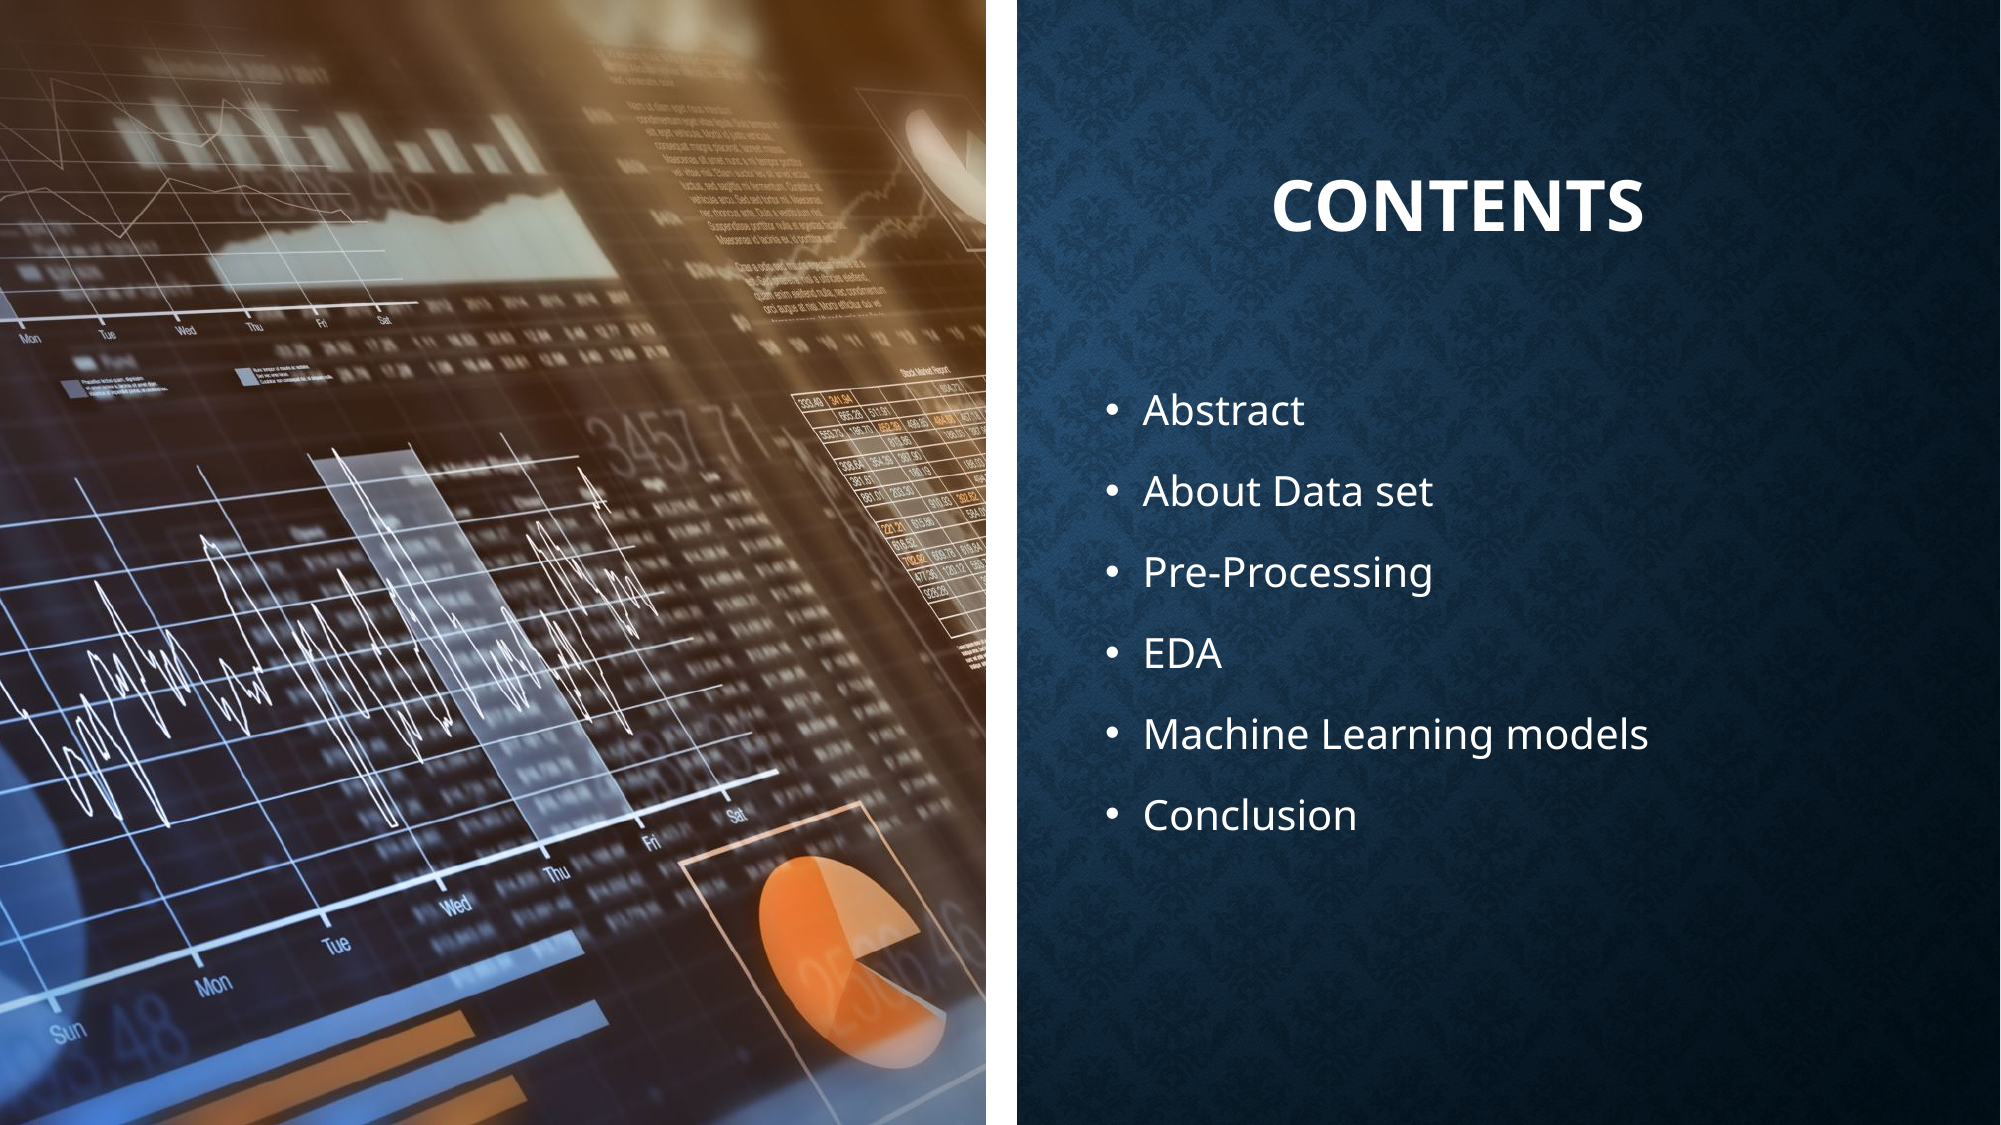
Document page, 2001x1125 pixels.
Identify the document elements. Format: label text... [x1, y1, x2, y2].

title Contents [1068, 99, 1849, 318]
picture [0, 0, 1001, 1125]
list Abstract About Data set Pre-Processing EDA Machine Learning models Conclusion [1090, 295, 1870, 902]
